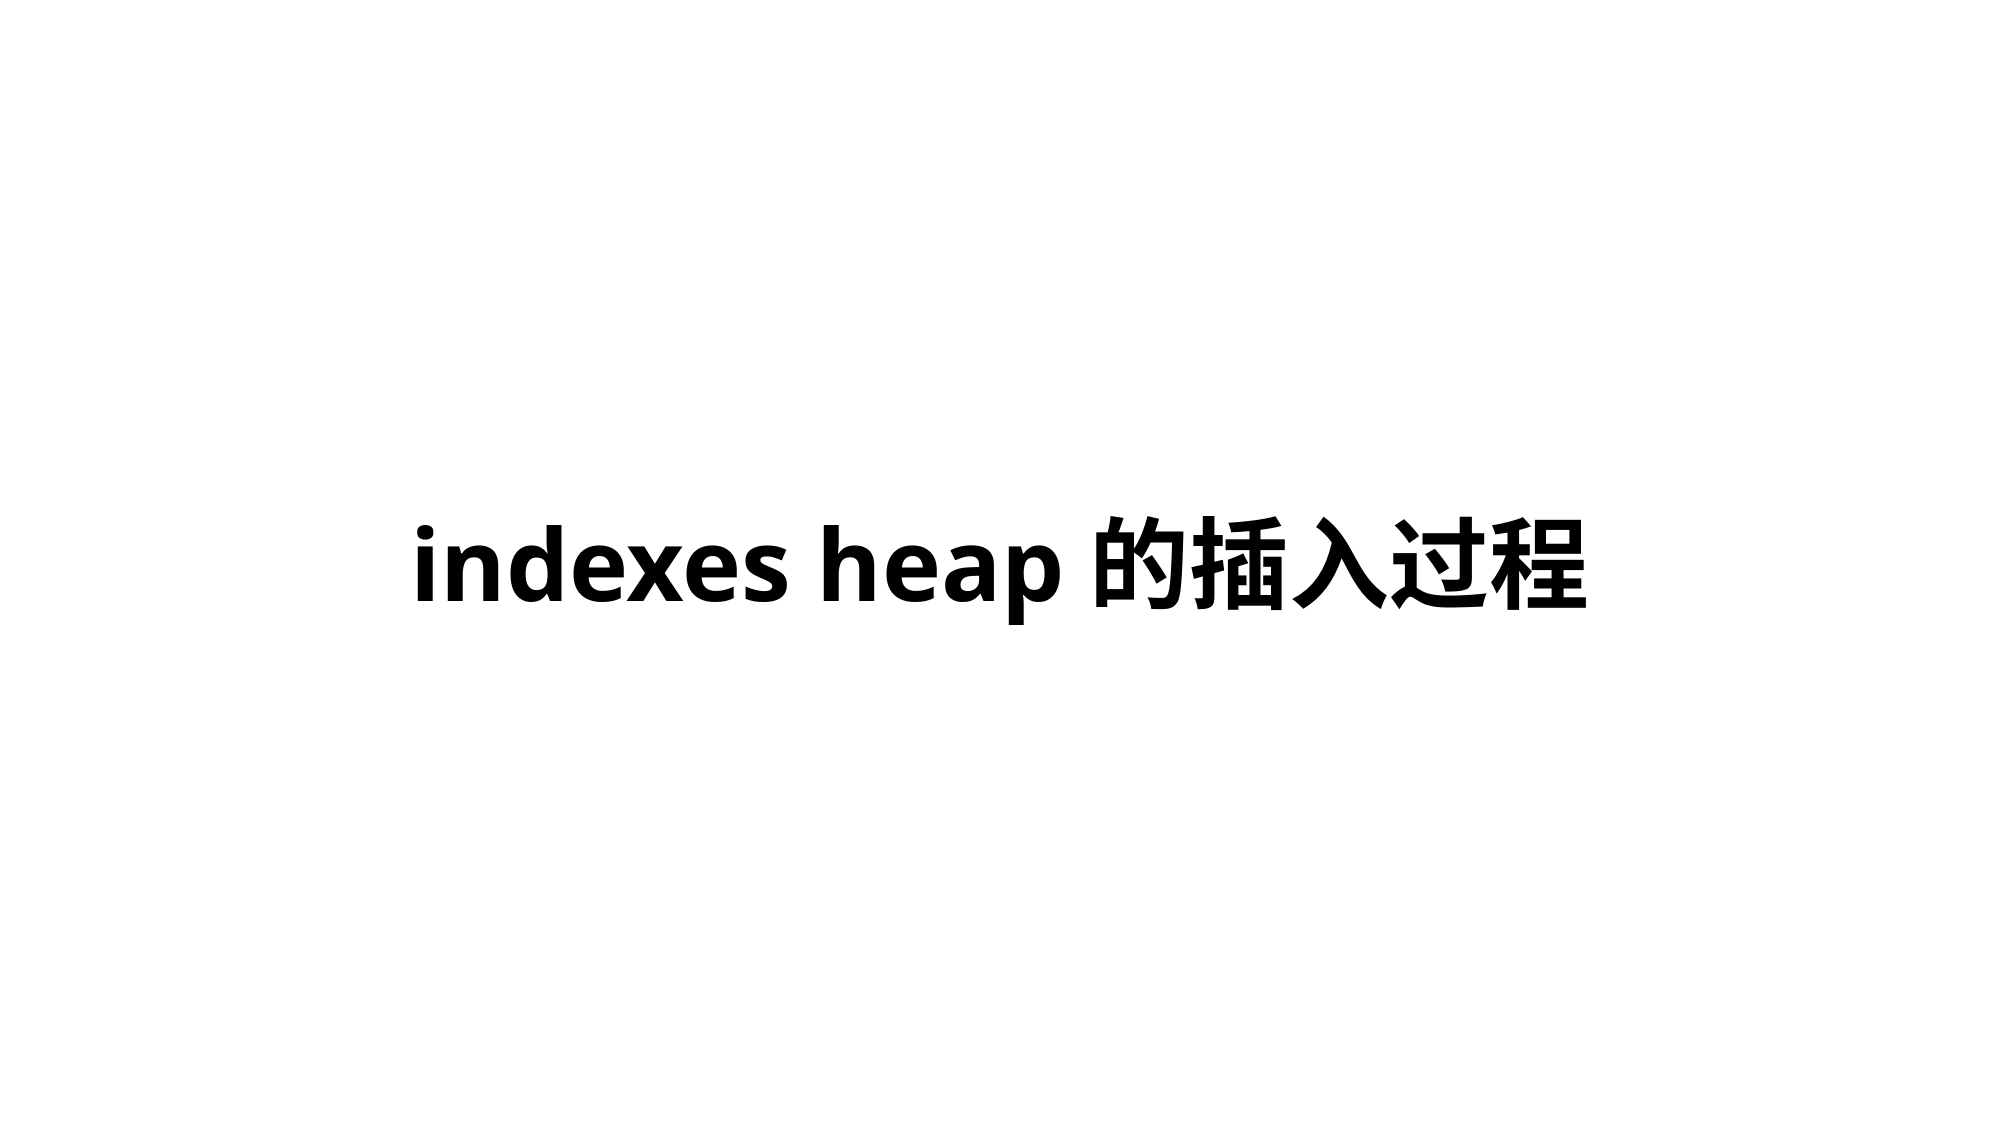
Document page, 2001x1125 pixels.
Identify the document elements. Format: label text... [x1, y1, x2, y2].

title indexes heap的插入过程 [137, 494, 1863, 631]
